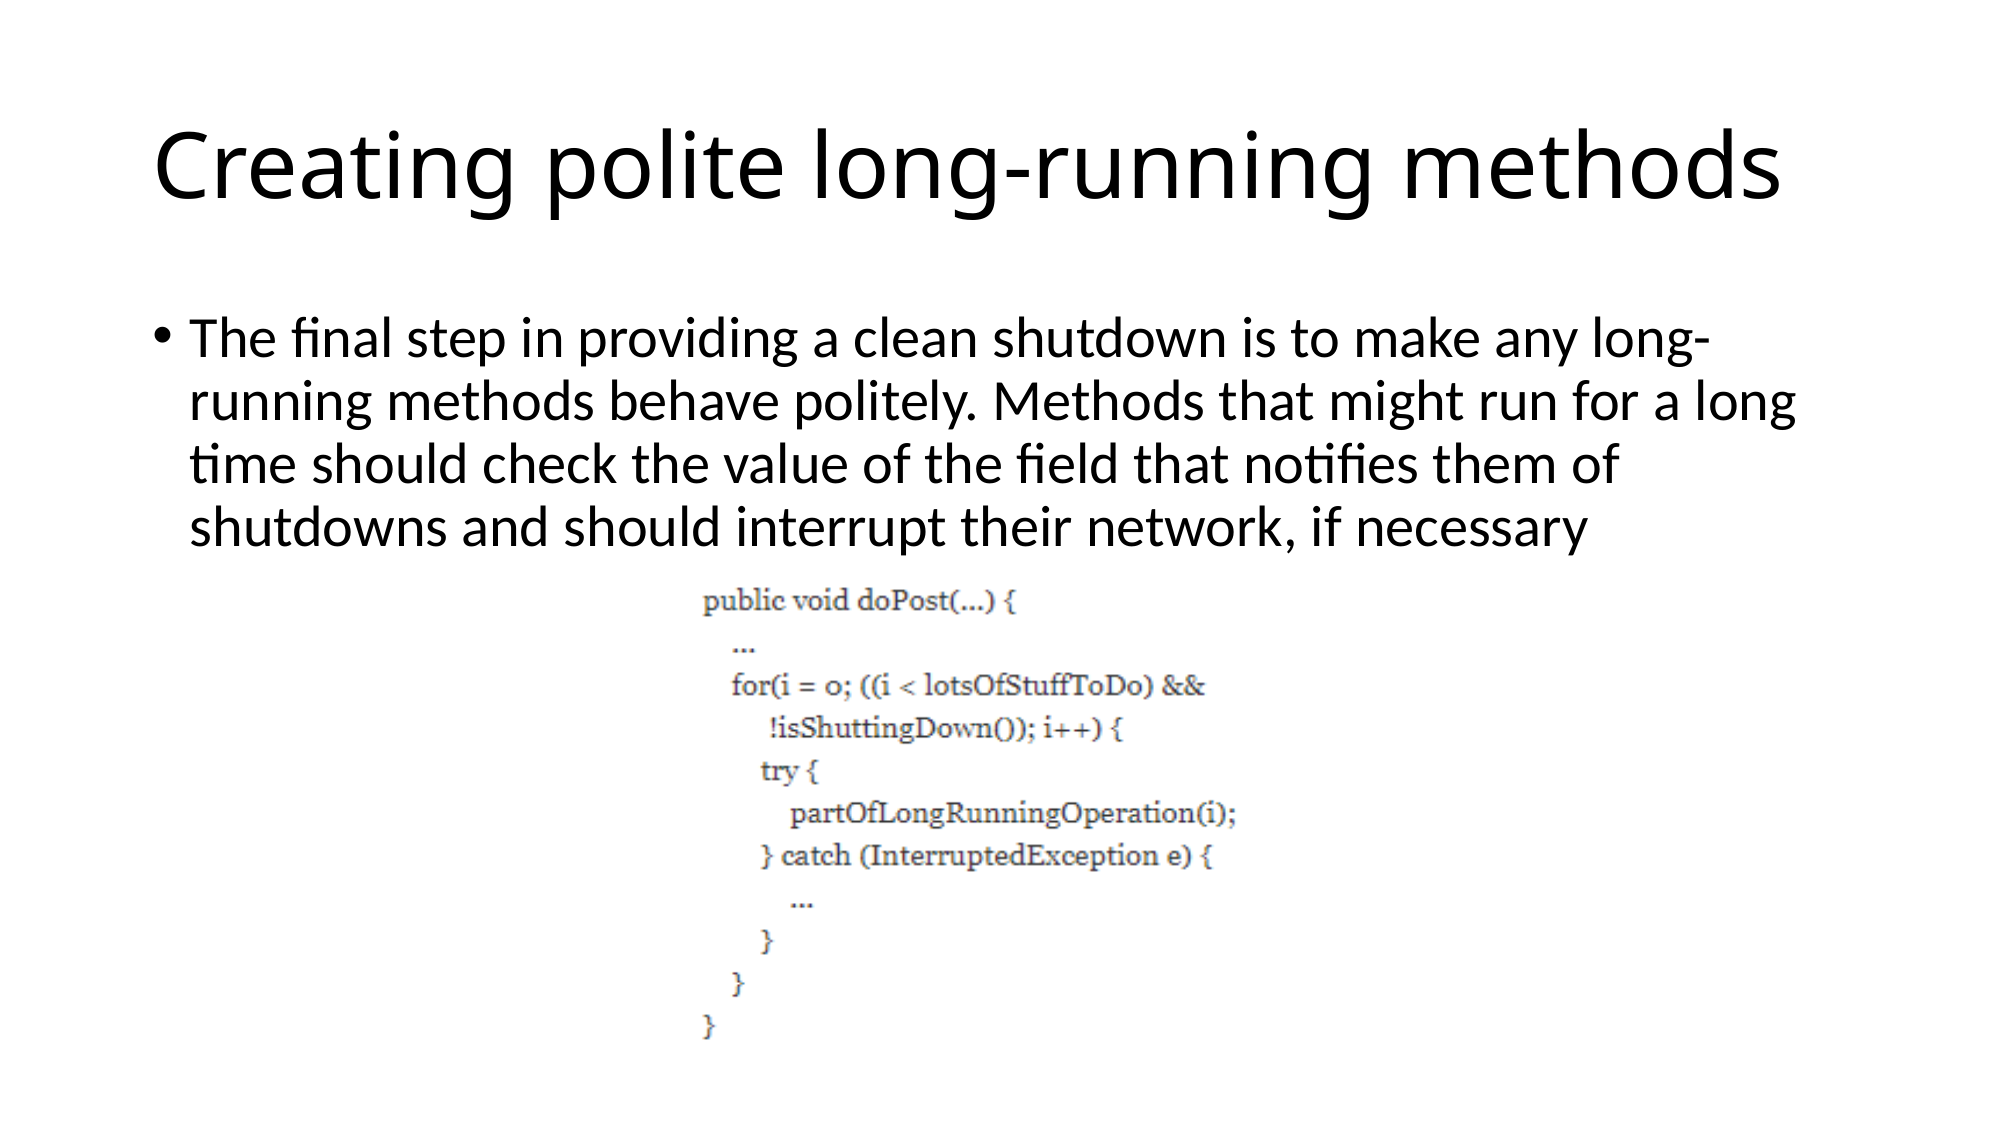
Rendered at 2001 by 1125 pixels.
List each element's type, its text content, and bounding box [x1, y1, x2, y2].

title Creating polite long-running methods [137, 59, 1863, 278]
list The final step in providing a clean shutdown is to make any long-running methods behave politely. Methods that might run for a long time should check the value of the field that notifies them of shutdowns and should interrupt their network, if necessary [137, 299, 1863, 1014]
picture [615, 562, 1277, 1066]
